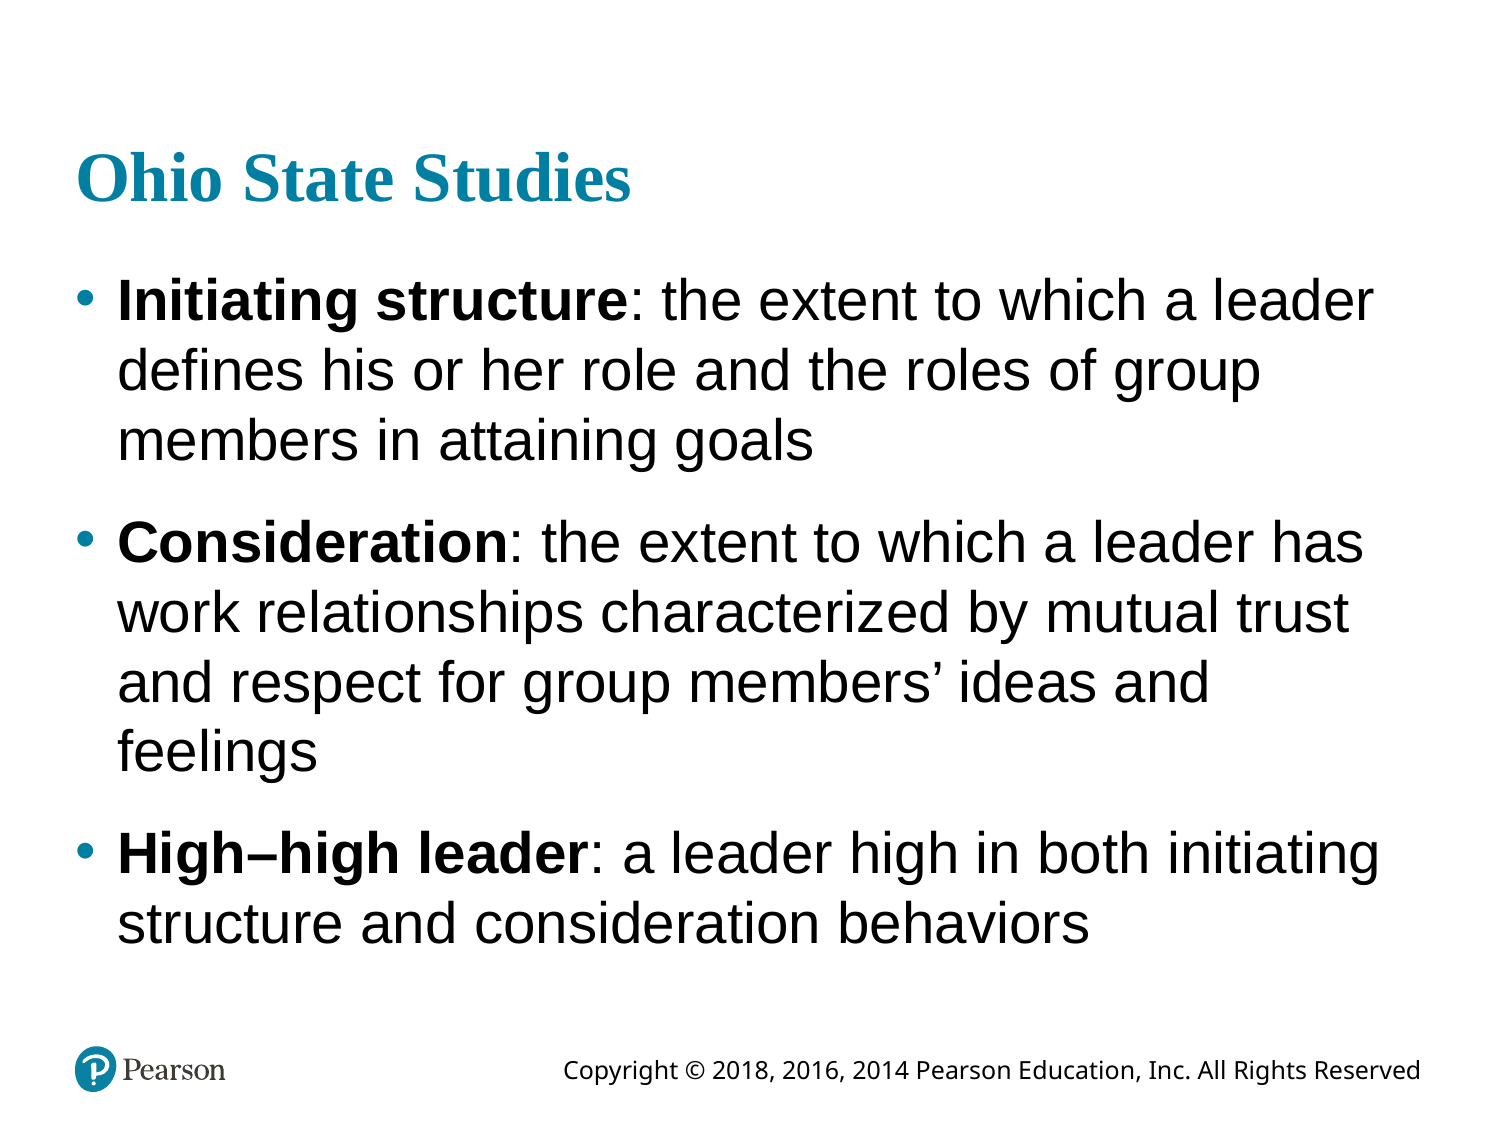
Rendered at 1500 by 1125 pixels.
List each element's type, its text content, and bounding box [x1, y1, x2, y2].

title Ohio State Studies [75, 35, 1425, 216]
list Initiating structure: the extent to which a leader defines his or her role and the roles of group members in attaining goals Consideration: the extent to which a leader has work relationships characterized by mutual trust and respect for group members’ ideas and feelings High–high leader: a leader high in both initiating structure and consideration behaviors [75, 262, 1425, 1005]
